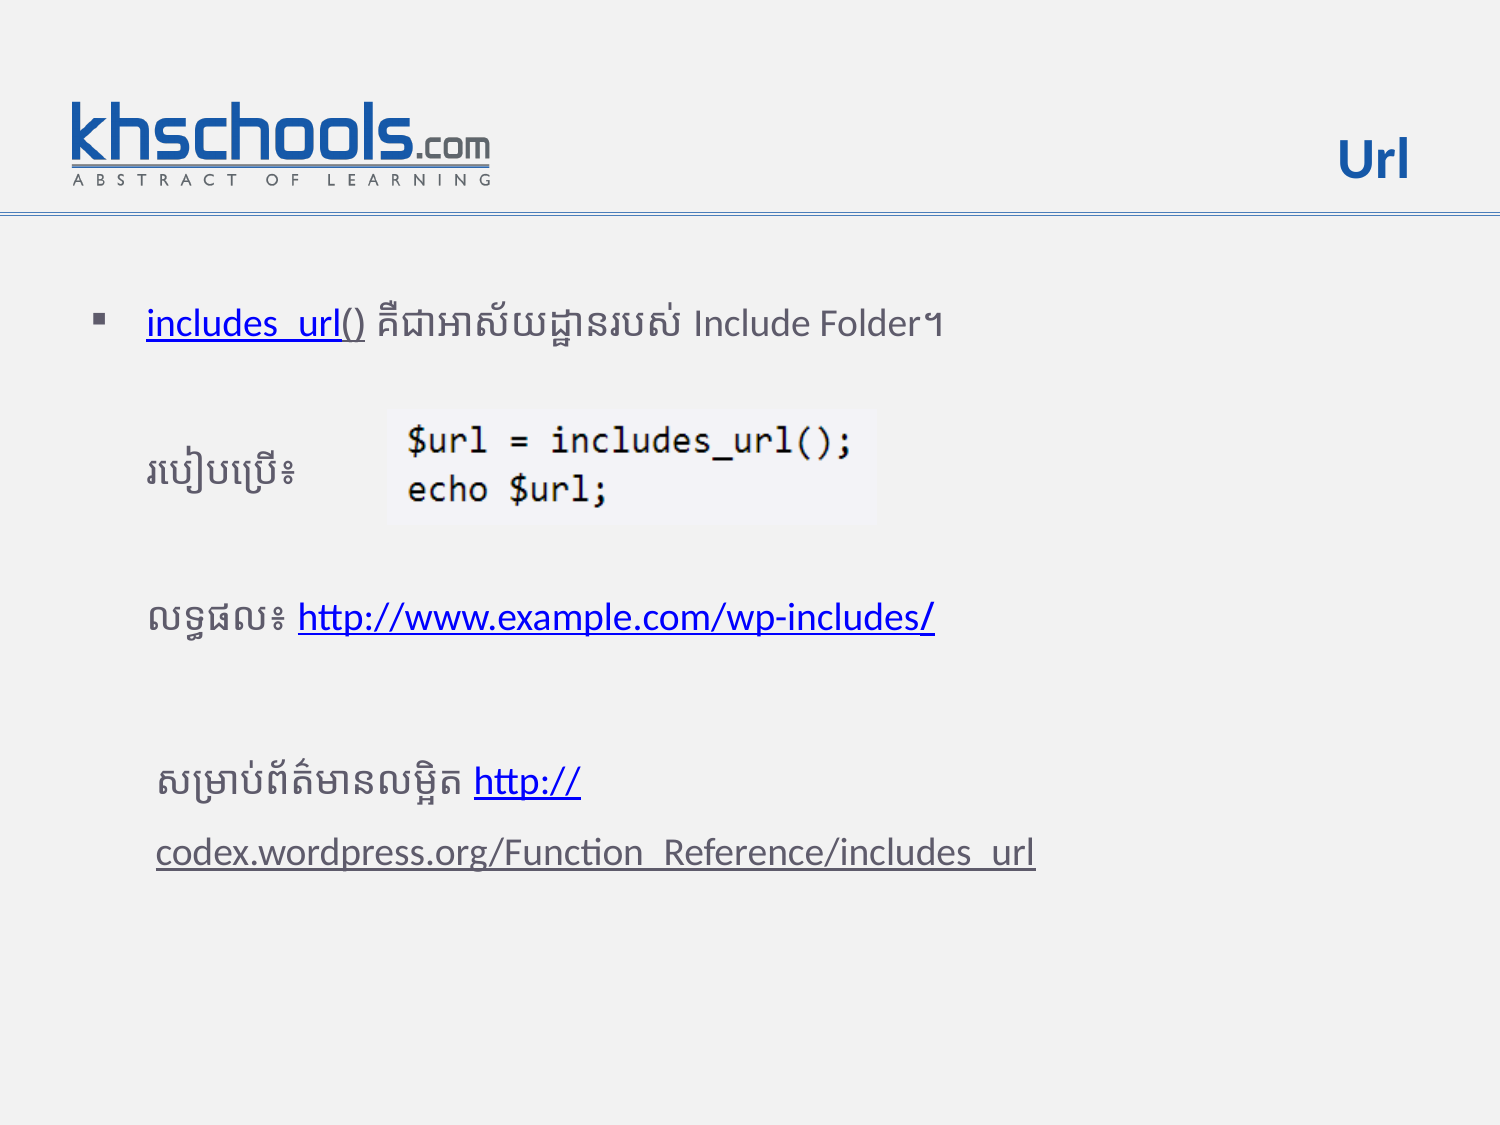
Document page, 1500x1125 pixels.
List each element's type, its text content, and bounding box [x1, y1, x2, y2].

title Url [537, 112, 1425, 188]
picture [387, 408, 877, 525]
picture [50, 99, 511, 188]
list includes_url() គឺជាអាស័យដ្ឋានរបស់ Include Folder។ របៀបប្រើ៖ លទ្ធផល៖ http://www.example.com/wp-includes/ សម្រាប់ព័ត៌មានលម្អិត http://codex.wordpress.org/Function_Reference/includes_url [75, 262, 1425, 1075]
